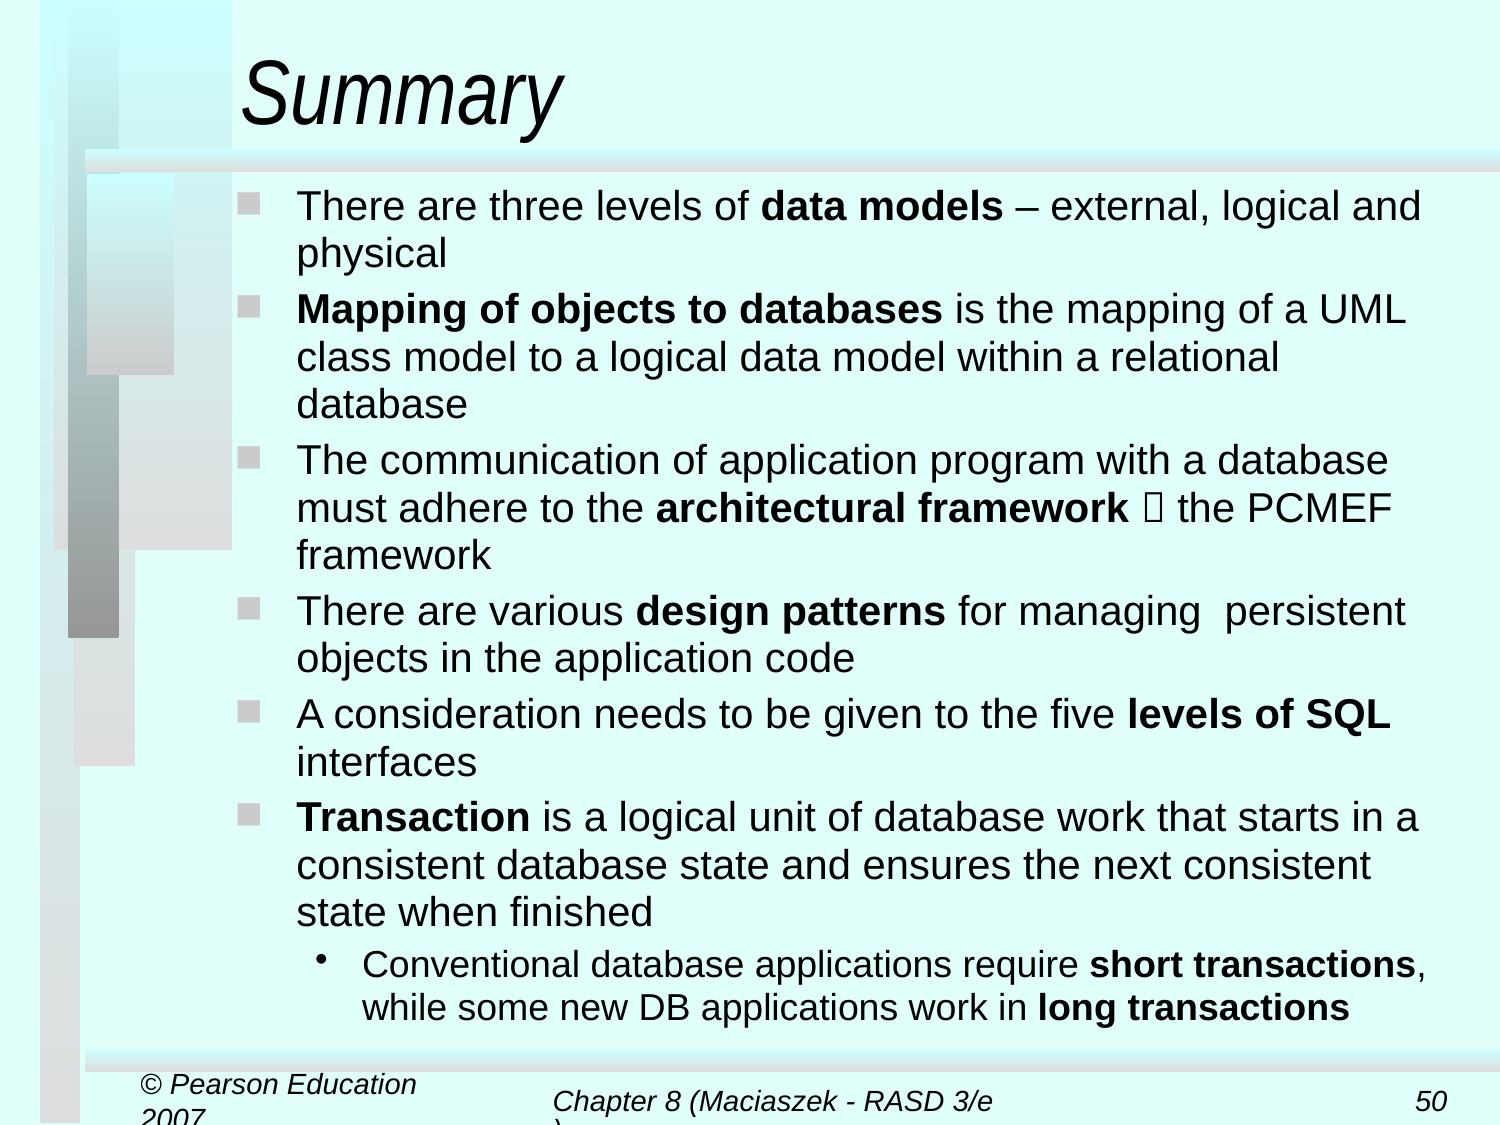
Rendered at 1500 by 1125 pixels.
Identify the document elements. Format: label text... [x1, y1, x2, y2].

slide_number © Pearson Education 2007 [125, 1074, 438, 1125]
slide_number 50 [1149, 1074, 1463, 1125]
title Summary [225, 0, 1500, 150]
list There are three levels of data models – external, logical and physical Mapping of objects to databases is the mapping of a UML class model to a logical data model within a relational database The communication of application program with a database must adhere to the architectural framework  the PCMEF framework There are various design patterns for managing persistent objects in the application code A consideration needs to be given to the five levels of SQL interfaces Transaction is a logical unit of database work that starts in a consistent database state and ensures the next consistent state when finished Conventional database applications require short transactions, while some new DB applications work in long transactions [225, 174, 1463, 1038]
footer Chapter 8 (Maciaszek - RASD 3/e) [537, 1074, 1013, 1125]
